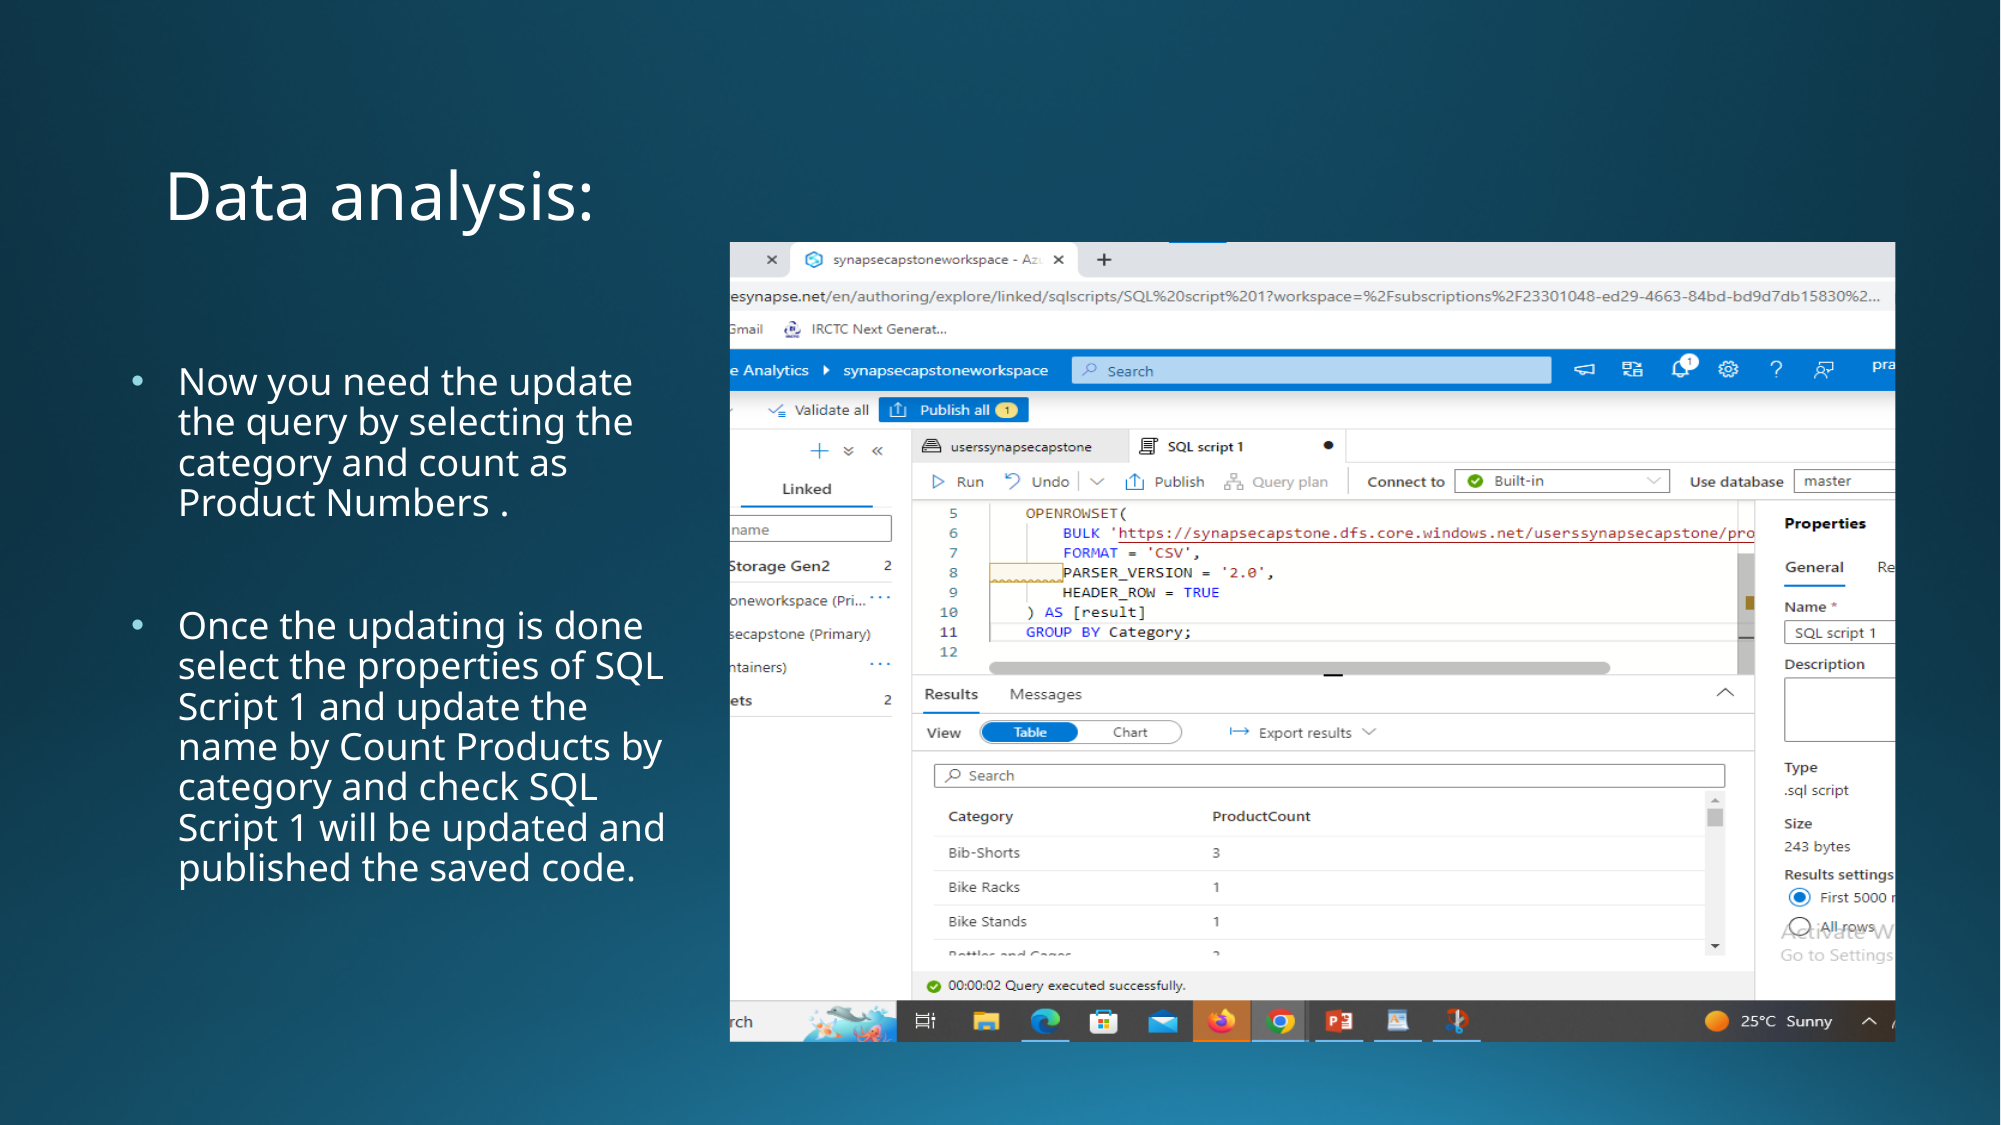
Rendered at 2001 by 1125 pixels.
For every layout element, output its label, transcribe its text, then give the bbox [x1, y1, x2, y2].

title Data analysis: [72, 79, 689, 243]
picture [0, 0, 2001, 1125]
list Now you need the update the query by selecting the category and count as Product Numbers . Once the updating is done select the properties of SQL Script 1 and update the name by Count Products by category and check SQL Script 1 will be updated and published the saved code. [116, 289, 689, 1073]
